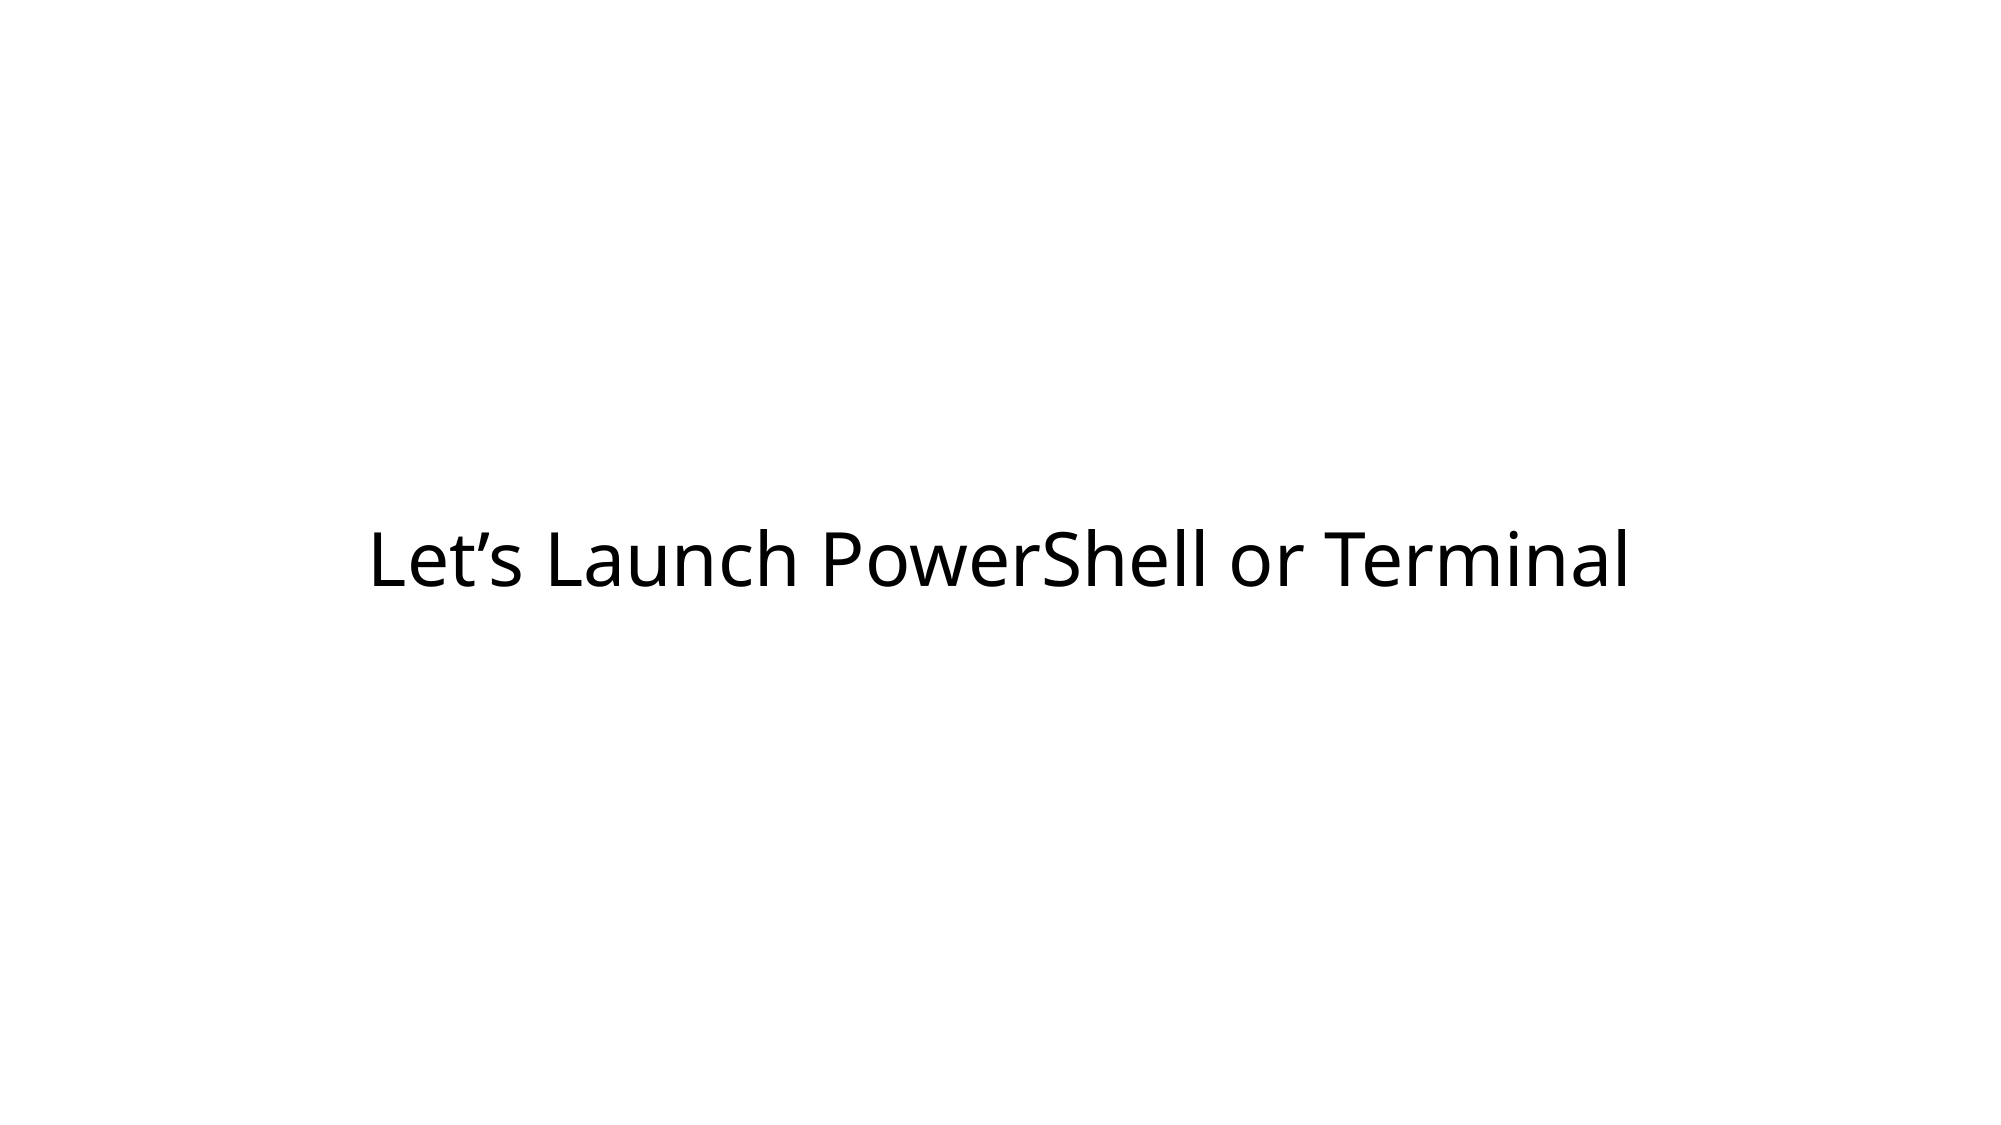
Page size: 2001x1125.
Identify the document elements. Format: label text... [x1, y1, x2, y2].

title Let’s Launch PowerShell or Terminal [137, 500, 1863, 625]
